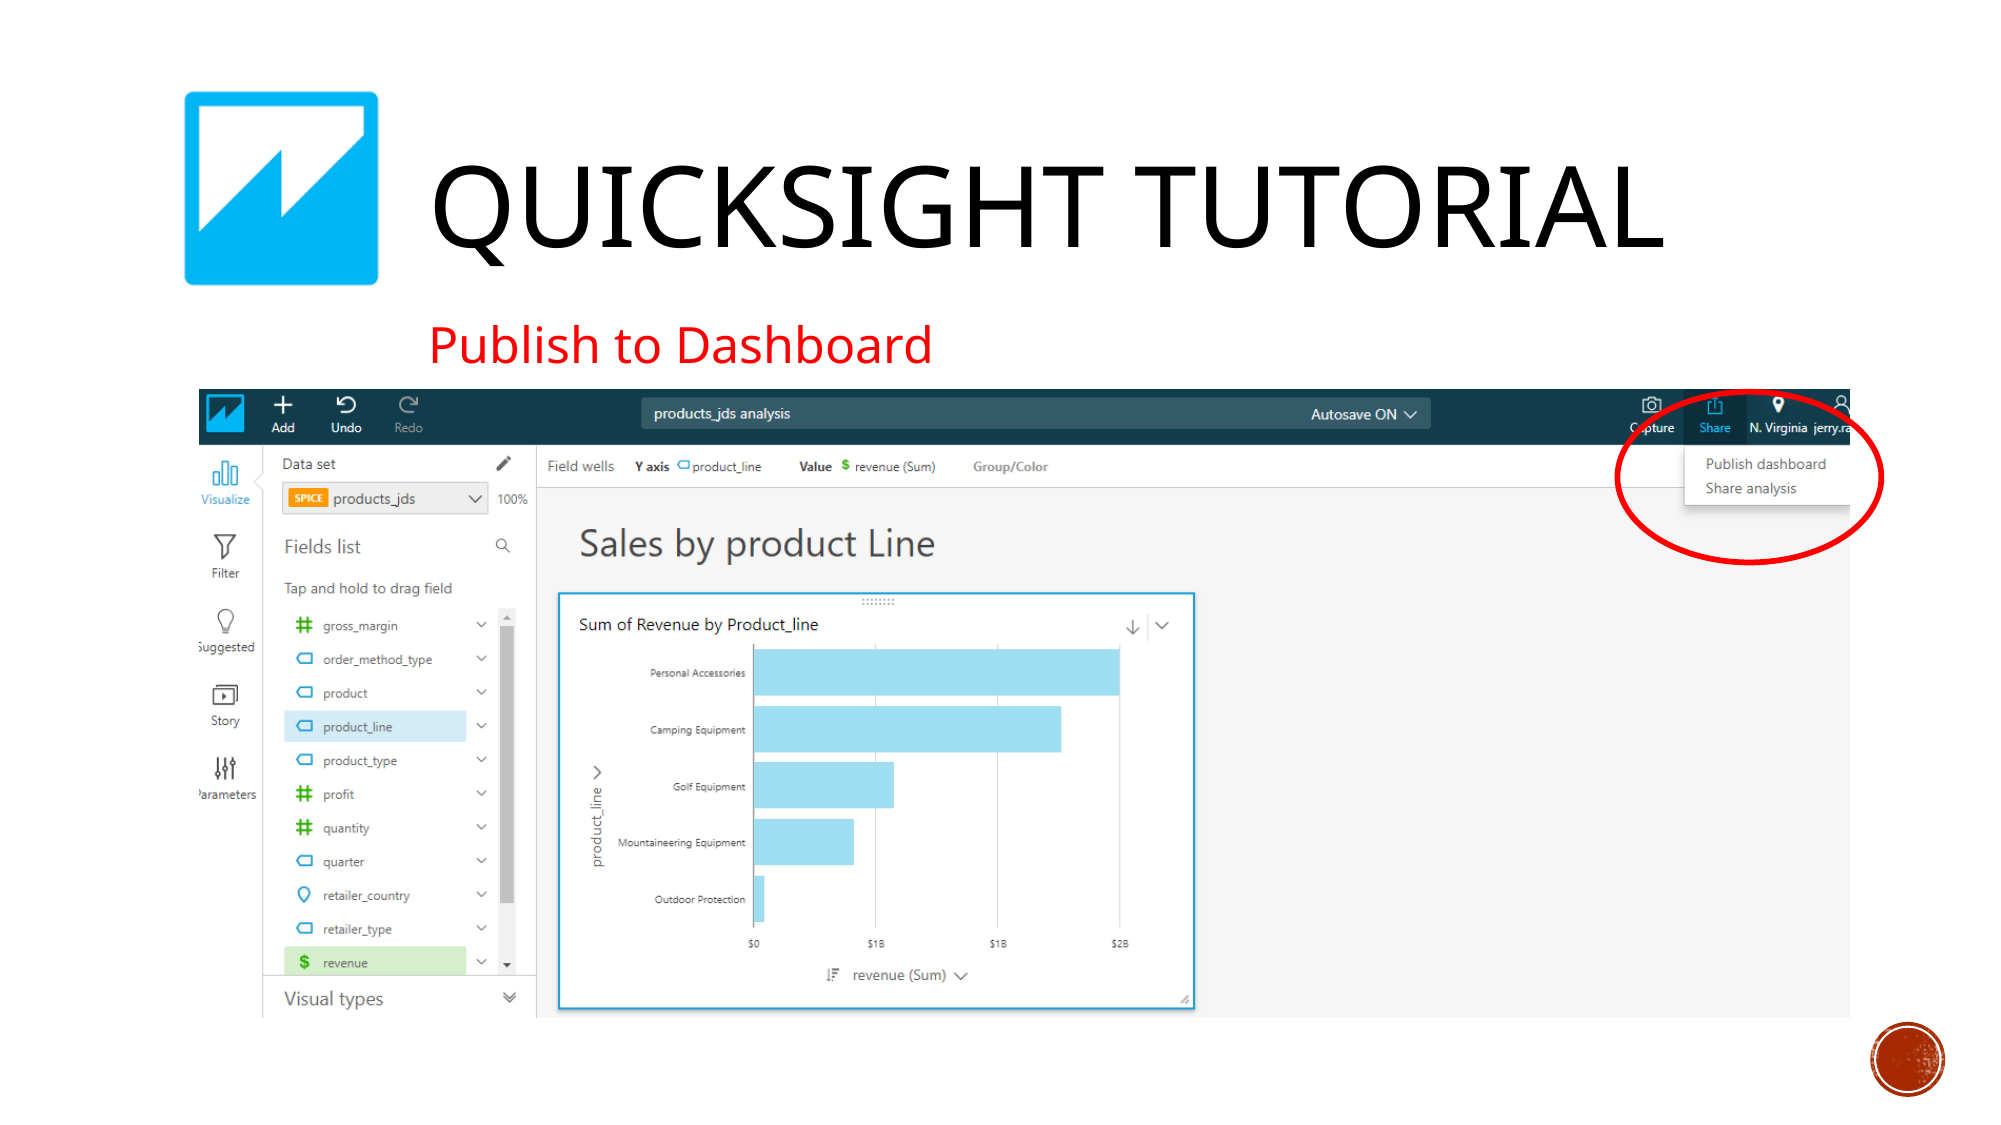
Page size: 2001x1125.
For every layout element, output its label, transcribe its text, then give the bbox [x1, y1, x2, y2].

text_box Publish to Dashboard [413, 306, 1352, 381]
title QuickSight Tutorial [414, 79, 1826, 344]
text_box [1850, 420, 1883, 534]
picture [149, 56, 414, 321]
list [200, 391, 1848, 1017]
